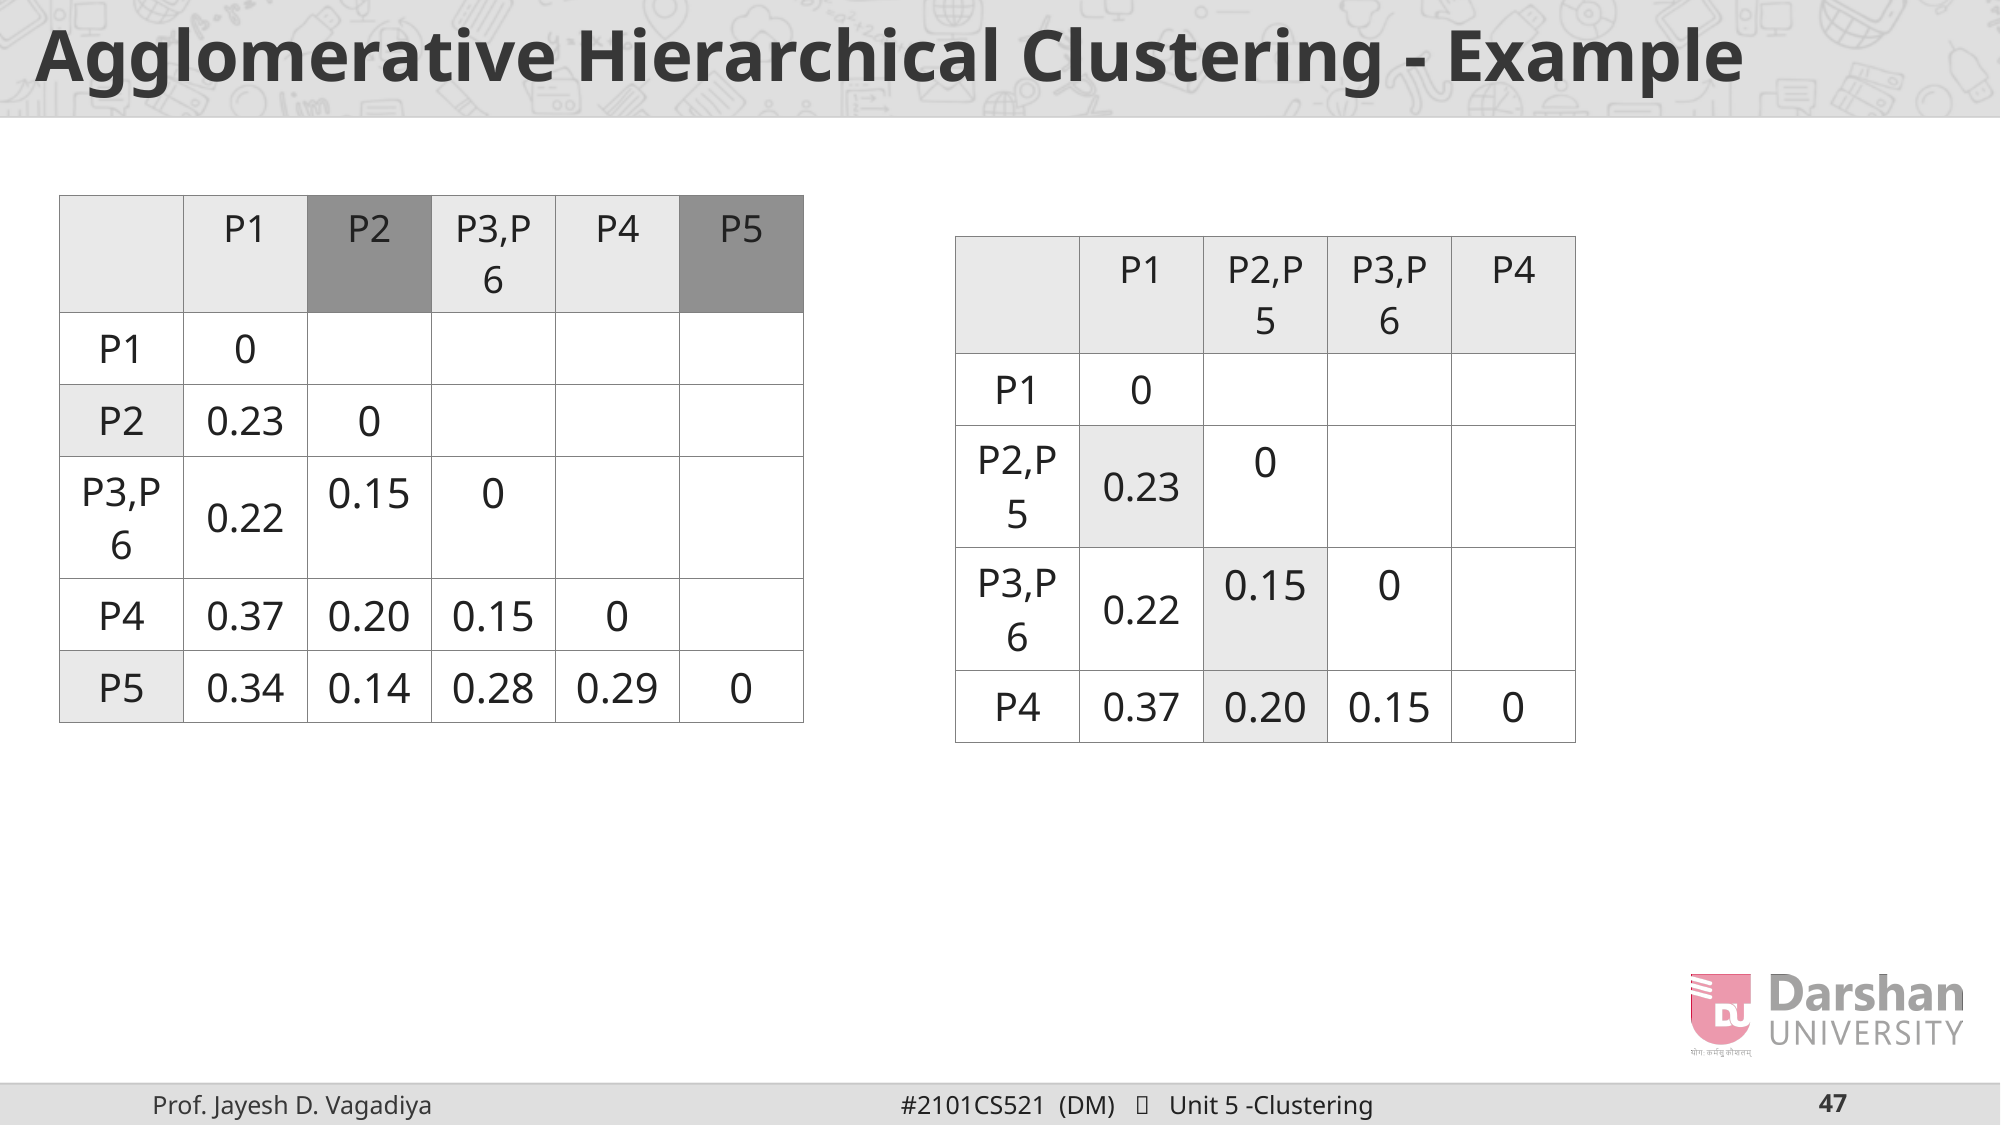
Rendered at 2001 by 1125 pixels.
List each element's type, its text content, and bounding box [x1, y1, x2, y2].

table_cell 0.22 [184, 457, 307, 578]
table_cell [680, 385, 803, 456]
table_cell [308, 313, 431, 384]
table_cell 0.15 [1204, 548, 1327, 670]
table_cell P4 [60, 579, 183, 650]
table_cell [1328, 354, 1451, 425]
table_cell [680, 313, 803, 384]
table_cell P1 [60, 313, 183, 384]
table_header P1 [1080, 237, 1203, 353]
table_cell 0.37 [184, 579, 307, 650]
table_cell 0 [556, 579, 679, 650]
table_cell 0.20 [308, 579, 431, 650]
table_cell 0 [184, 313, 307, 384]
table_cell [432, 313, 555, 384]
table_header P4 [1452, 237, 1575, 353]
table_cell P3,P6 [60, 457, 183, 578]
table_cell 0.23 [1080, 426, 1203, 547]
table_header P4 [556, 196, 679, 312]
table_cell P4 [956, 671, 1079, 742]
table_header [956, 237, 1079, 353]
table_cell 0.22 [1080, 548, 1203, 670]
table_cell P2,P5 [956, 426, 1079, 547]
table_cell 0.29 [556, 651, 679, 722]
table_cell 0 [680, 651, 803, 722]
table_cell P5 [60, 651, 183, 722]
table_cell [556, 313, 679, 384]
table_cell 0.20 [1204, 671, 1327, 742]
table_cell [556, 457, 679, 578]
table_cell [432, 385, 555, 456]
table_cell [680, 579, 803, 650]
table_header P2 [308, 196, 431, 312]
table_cell 0 [308, 385, 431, 456]
table_cell 0 [1452, 671, 1575, 742]
table_cell 0.15 [308, 457, 431, 578]
title Agglomerative Hierarchical Clustering - Example [0, 0, 2000, 117]
table_cell P1 [956, 354, 1079, 425]
table_cell [680, 457, 803, 578]
table_cell 0 [1204, 426, 1327, 547]
table_header P3,P6 [432, 196, 555, 312]
table_cell 0.15 [1328, 671, 1451, 742]
table_cell 0.15 [432, 579, 555, 650]
table_cell [1452, 548, 1575, 670]
table_header P1 [184, 196, 307, 312]
table_cell [556, 385, 679, 456]
table_cell 0 [1328, 548, 1451, 670]
table_cell 0.23 [184, 385, 307, 456]
table_cell 0.28 [432, 651, 555, 722]
table_cell [1452, 426, 1575, 547]
table_cell P3,P6 [956, 548, 1079, 670]
table_cell [1452, 354, 1575, 425]
table_cell P2 [60, 385, 183, 456]
table_cell 0 [1080, 354, 1203, 425]
table_cell [1328, 426, 1451, 547]
table_cell 0.34 [184, 651, 307, 722]
table_cell [1204, 354, 1327, 425]
table_cell 0 [432, 457, 555, 578]
table_header Sr. [1691, 974, 1963, 1057]
table_header P5 [680, 196, 803, 312]
table_header P2,P5 [1204, 237, 1327, 353]
table_header [60, 196, 183, 312]
table_cell 0.37 [1080, 671, 1203, 742]
table_cell 0.14 [308, 651, 431, 722]
table_header P3,P6 [1328, 237, 1451, 353]
